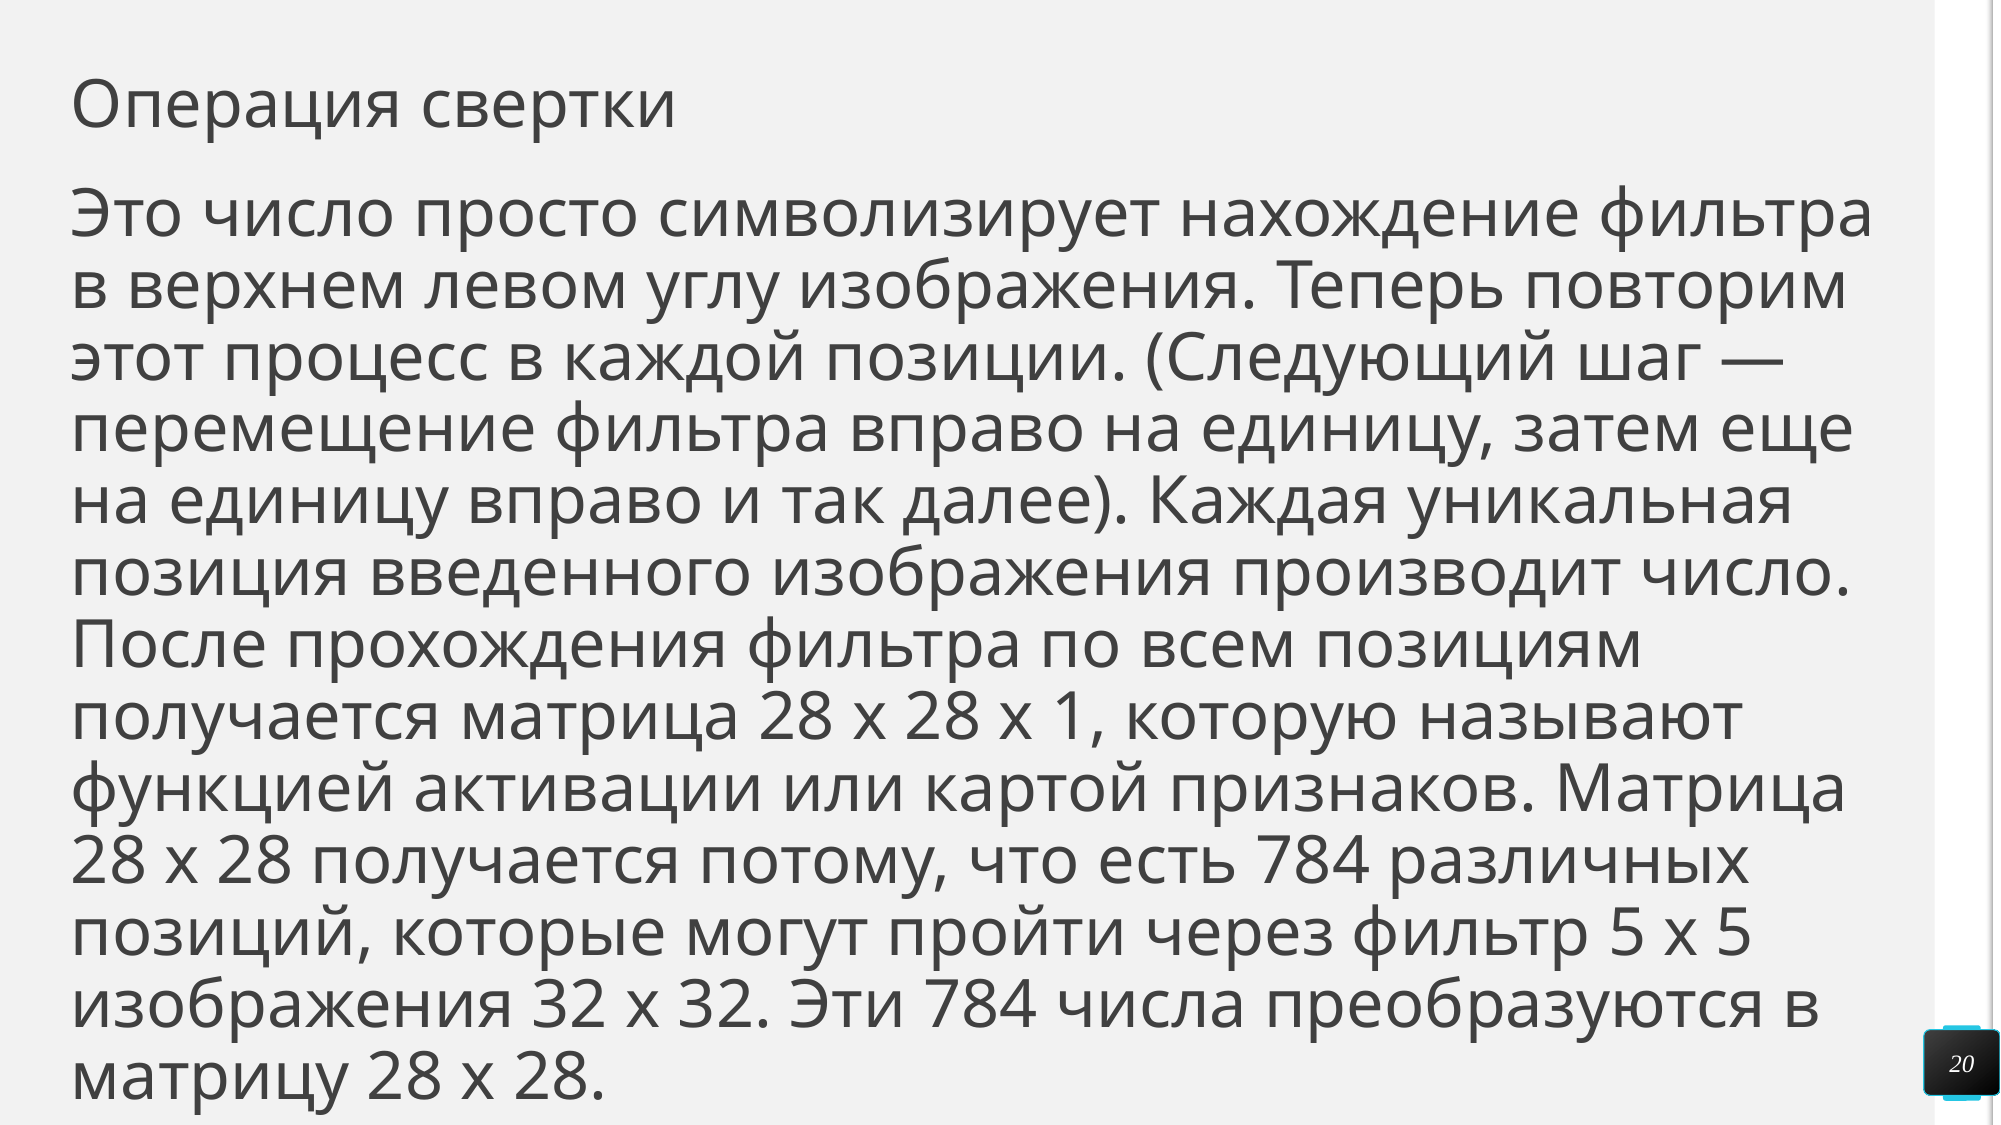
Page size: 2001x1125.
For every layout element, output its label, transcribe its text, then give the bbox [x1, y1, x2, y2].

title Операция свертки [70, 70, 1930, 142]
list Это число просто символизирует нахождение фильтра в верхнем левом углу изображения. Теперь повторим этот процесс в каждой позиции. (Следующий шаг — перемещение фильтра вправо на единицу, затем еще на единицу вправо и так далее). Каждая уникальная позиция введенного изображения производит число. После прохождения фильтра по всем позициям получается матрица 28 х 28 х 1, которую называют функцией активации или картой признаков. Матрица 28 х 28 получается потому, что есть 784 различных позиций, которые могут пройти через фильтр 5 х 5 изображения 32 х 32. Эти 784 числа преобразуются в матрицу 28 х 28. [70, 178, 1930, 1016]
slide_number 20 [1923, 1029, 2000, 1096]
